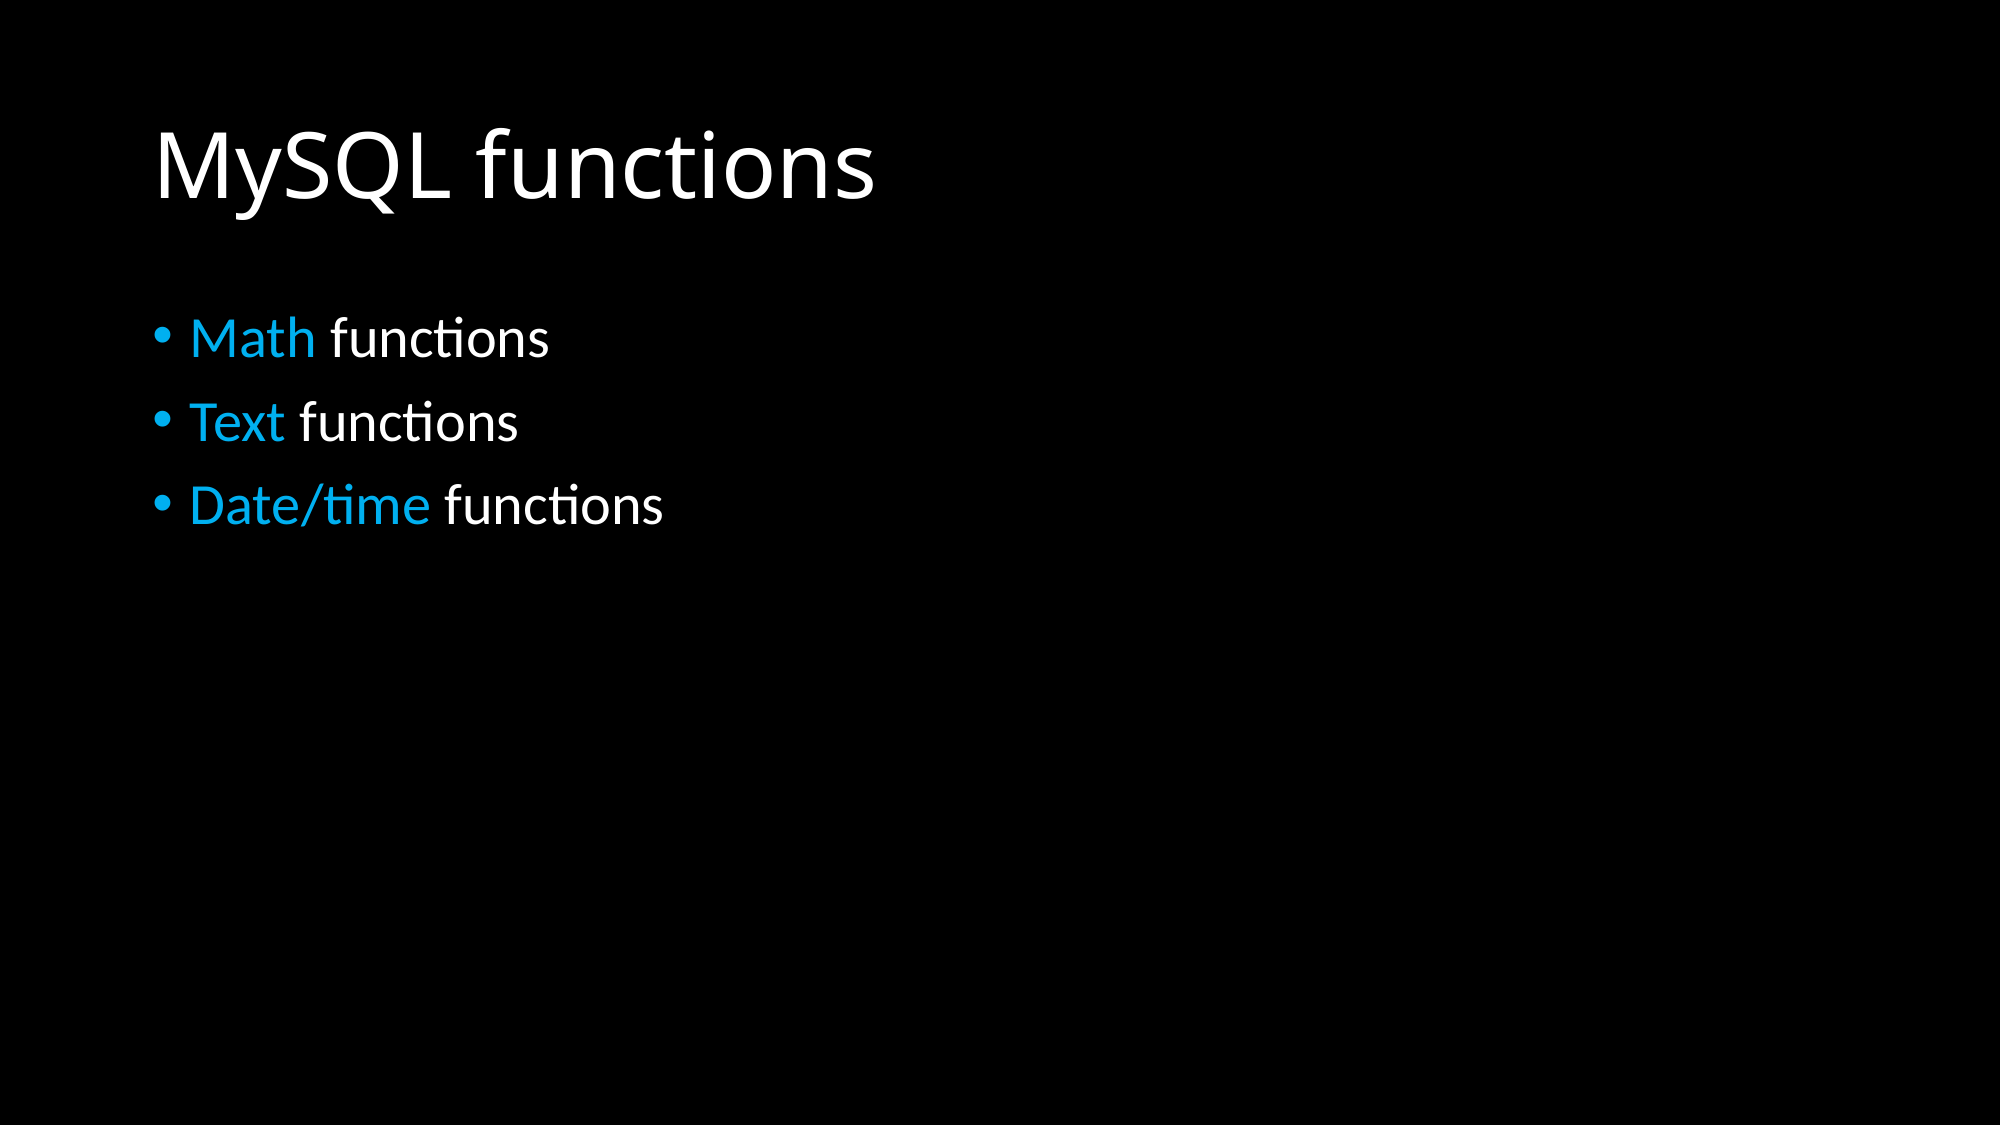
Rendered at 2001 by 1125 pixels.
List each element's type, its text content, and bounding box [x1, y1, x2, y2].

title MySQL functions [137, 59, 1863, 278]
list Math functions Text functions Date/time functions [137, 299, 1303, 1014]
